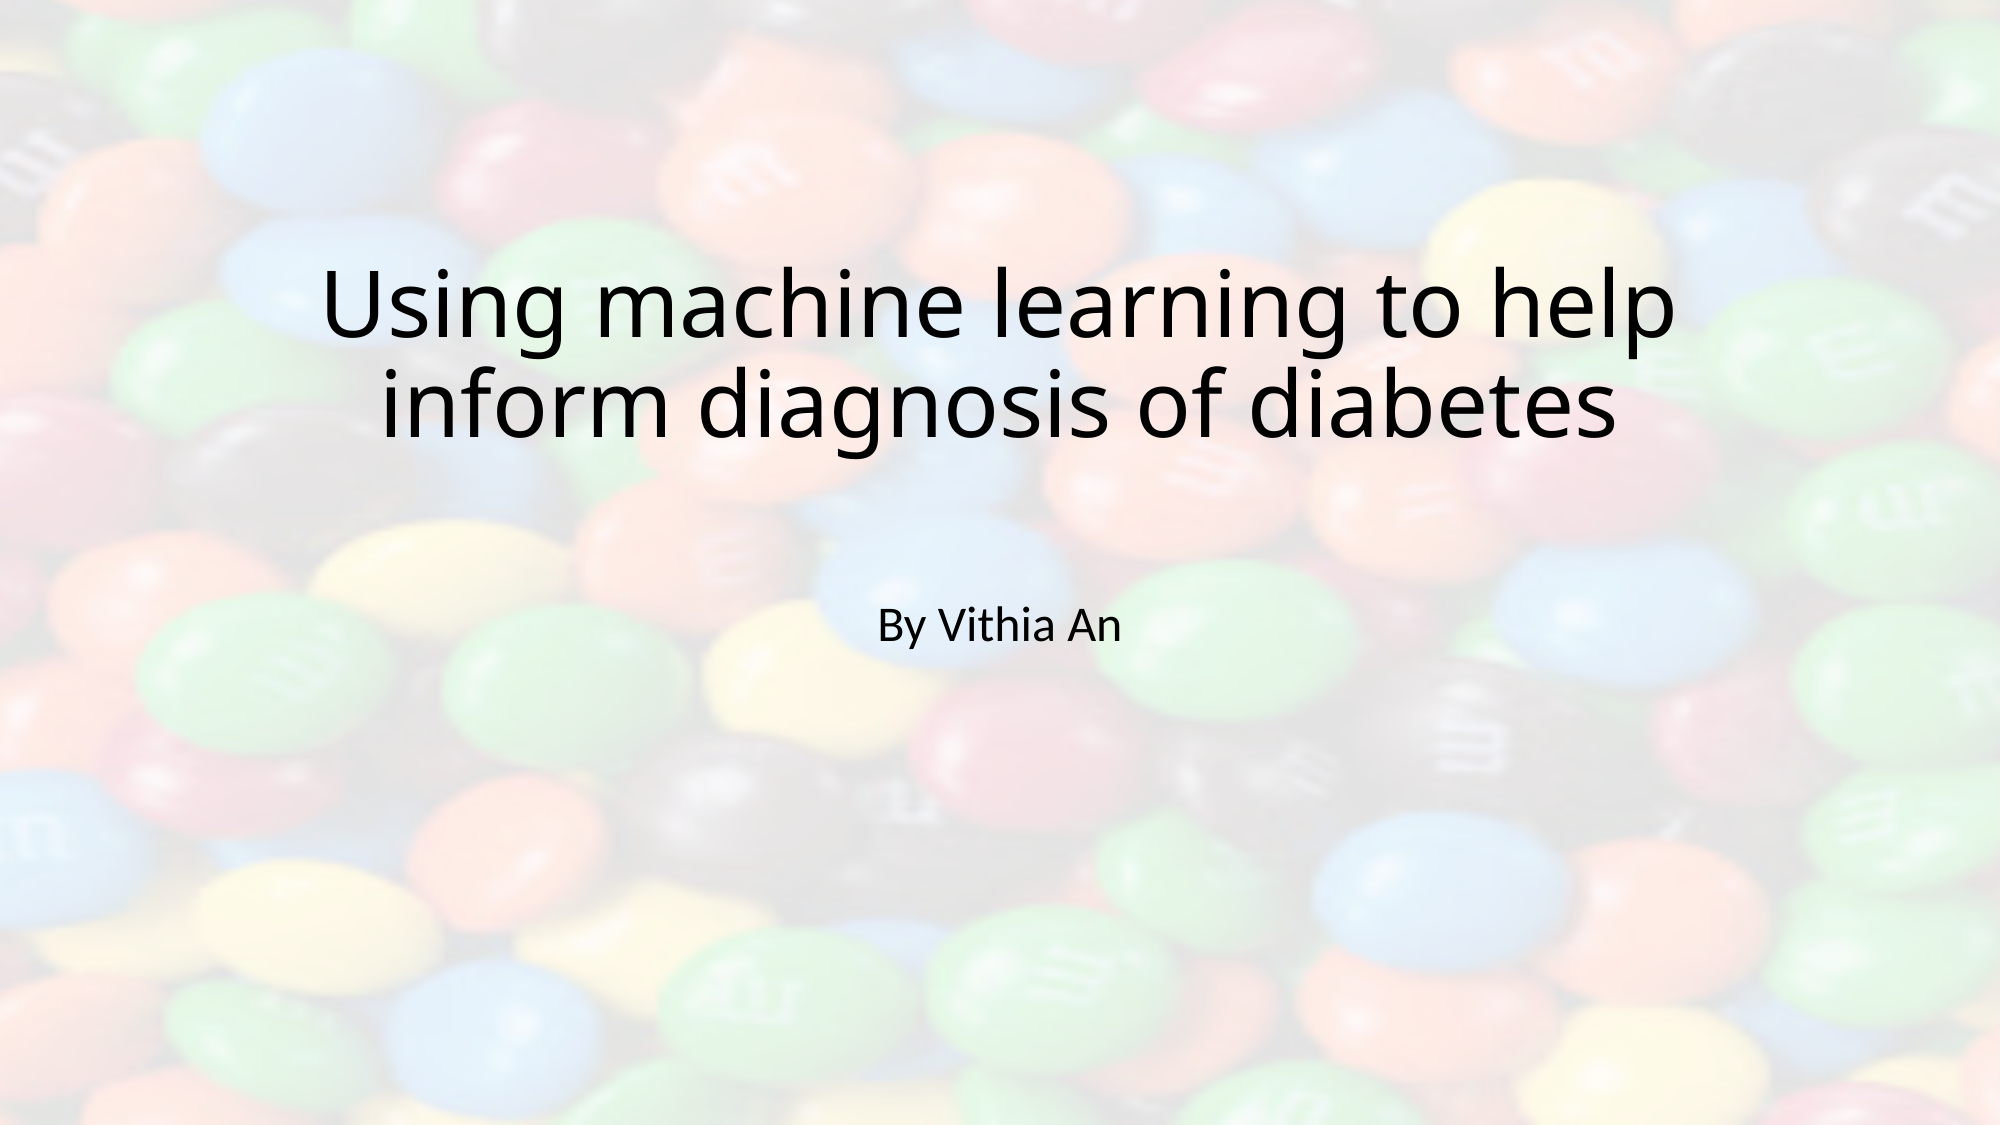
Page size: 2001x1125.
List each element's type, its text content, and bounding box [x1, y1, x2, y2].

subtitle By Vithia An [249, 590, 1750, 863]
title Using machine learning to help inform diagnosis of diabetes [249, 184, 1750, 576]
